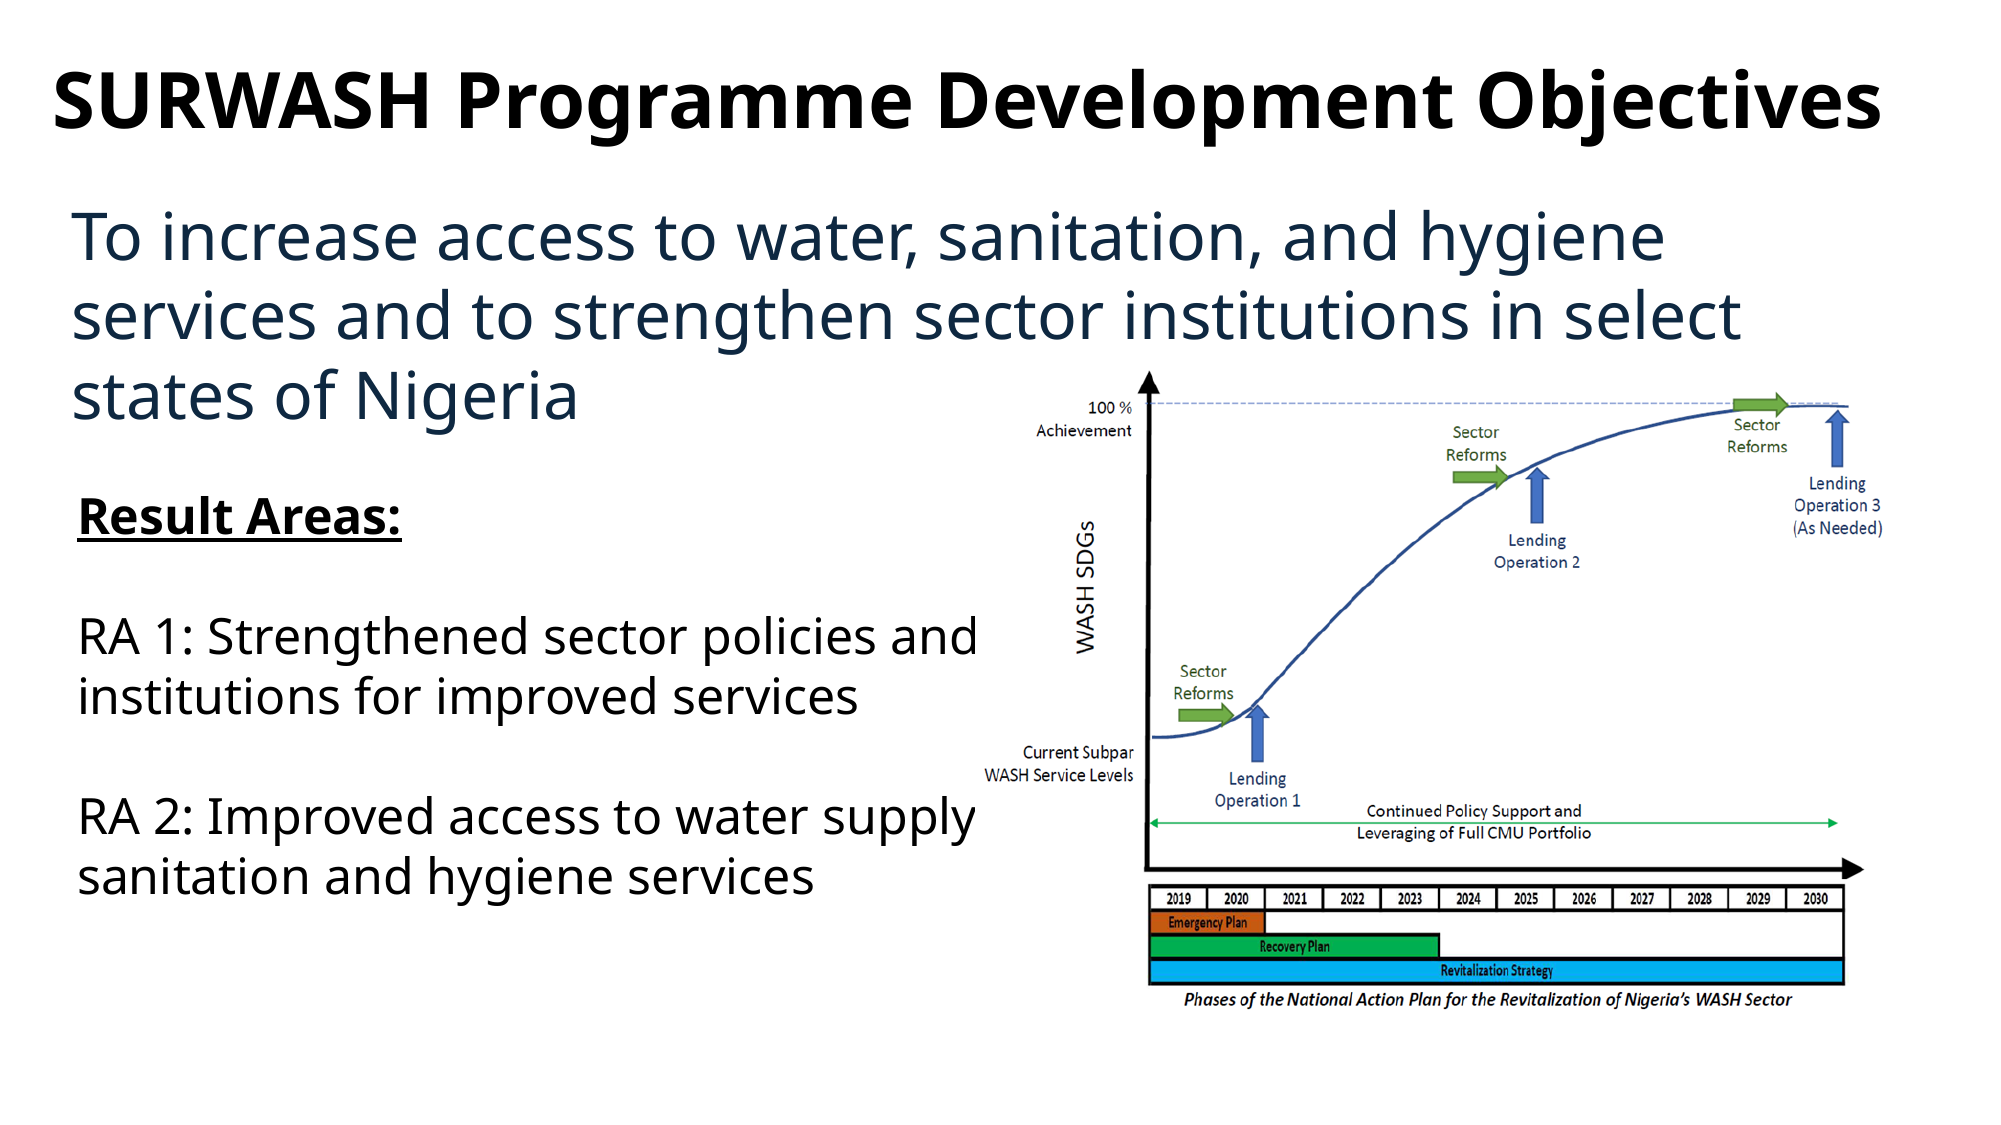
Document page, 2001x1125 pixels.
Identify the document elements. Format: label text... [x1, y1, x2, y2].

title SURWASH Programme Development Objectives [37, 45, 1900, 163]
picture [974, 361, 1884, 1014]
text_box Result Areas: RA 1: Strengthened sector policies and institutions for improved services RA 2: Improved access to water supply, sanitation and hygiene services [62, 476, 974, 912]
text_box To increase access to water, sanitation, and hygiene services and to strengthen sector institutions in select states of Nigeria [56, 186, 1779, 440]
